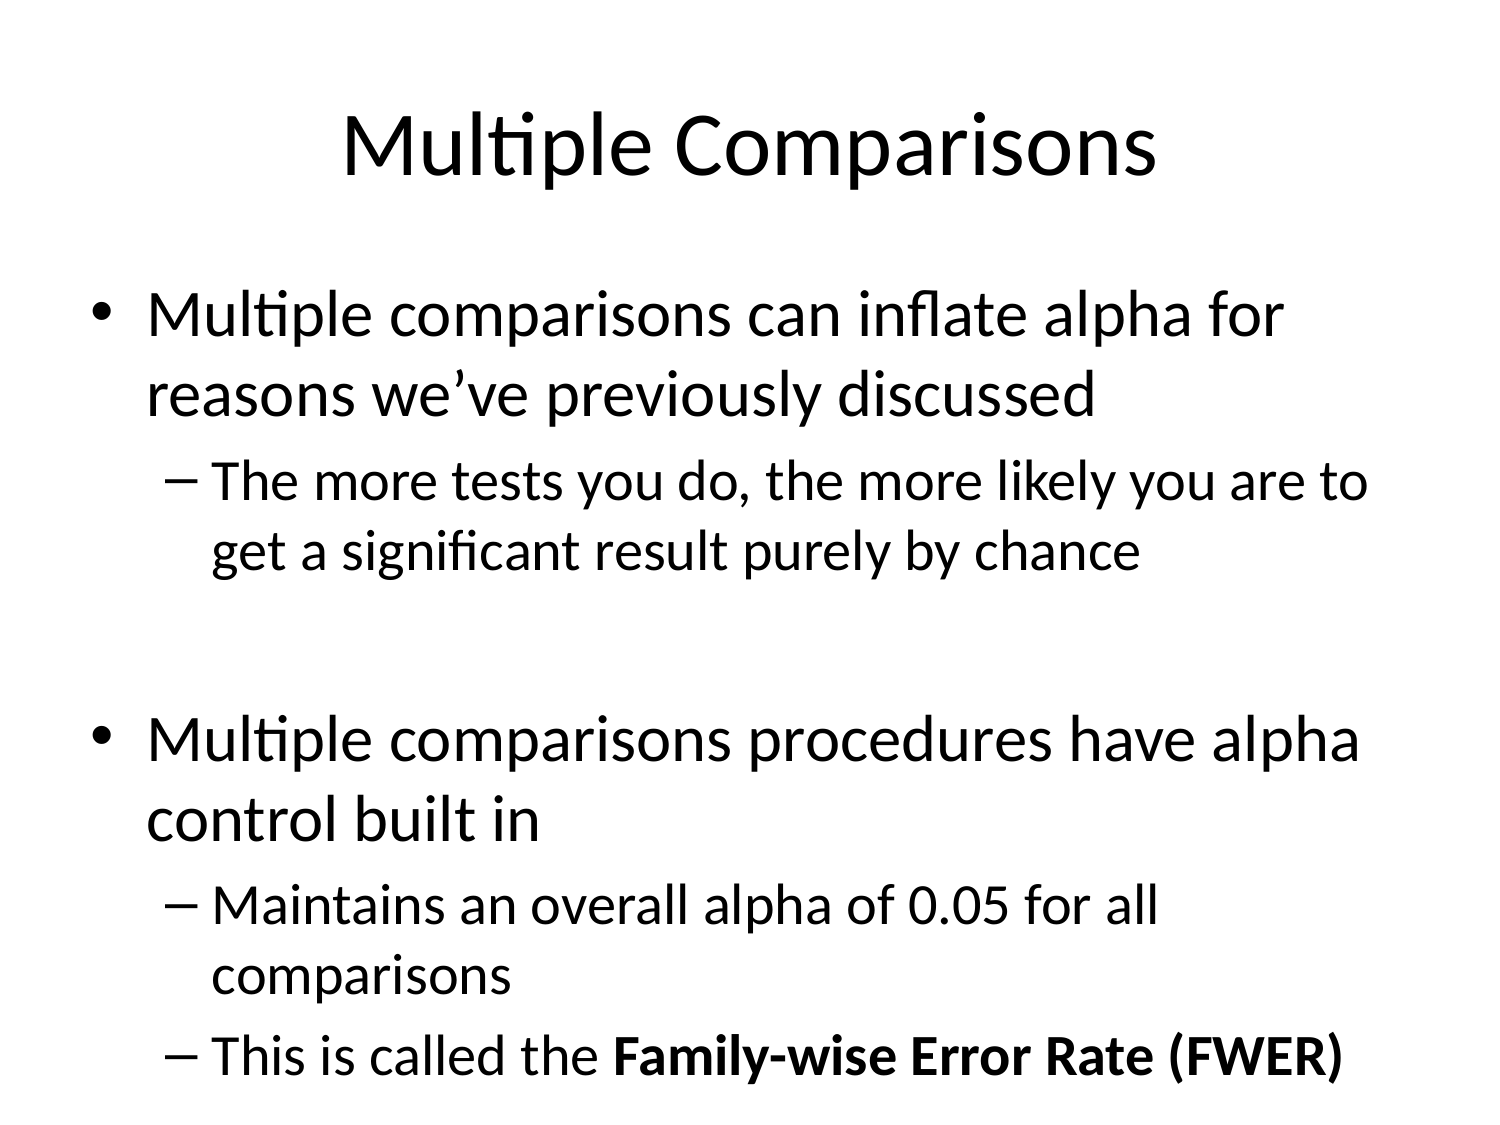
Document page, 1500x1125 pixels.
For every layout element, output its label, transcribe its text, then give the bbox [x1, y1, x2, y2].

list Multiple comparisons can inflate alpha for reasons we’ve previously discussed The more tests you do, the more likely you are to get a significant result purely by chance Multiple comparisons procedures have alpha control built in Maintains an overall alpha of 0.05 for all comparisons This is called the Family-wise Error Rate (FWER) [75, 262, 1425, 1110]
title Multiple Comparisons [75, 45, 1425, 233]
